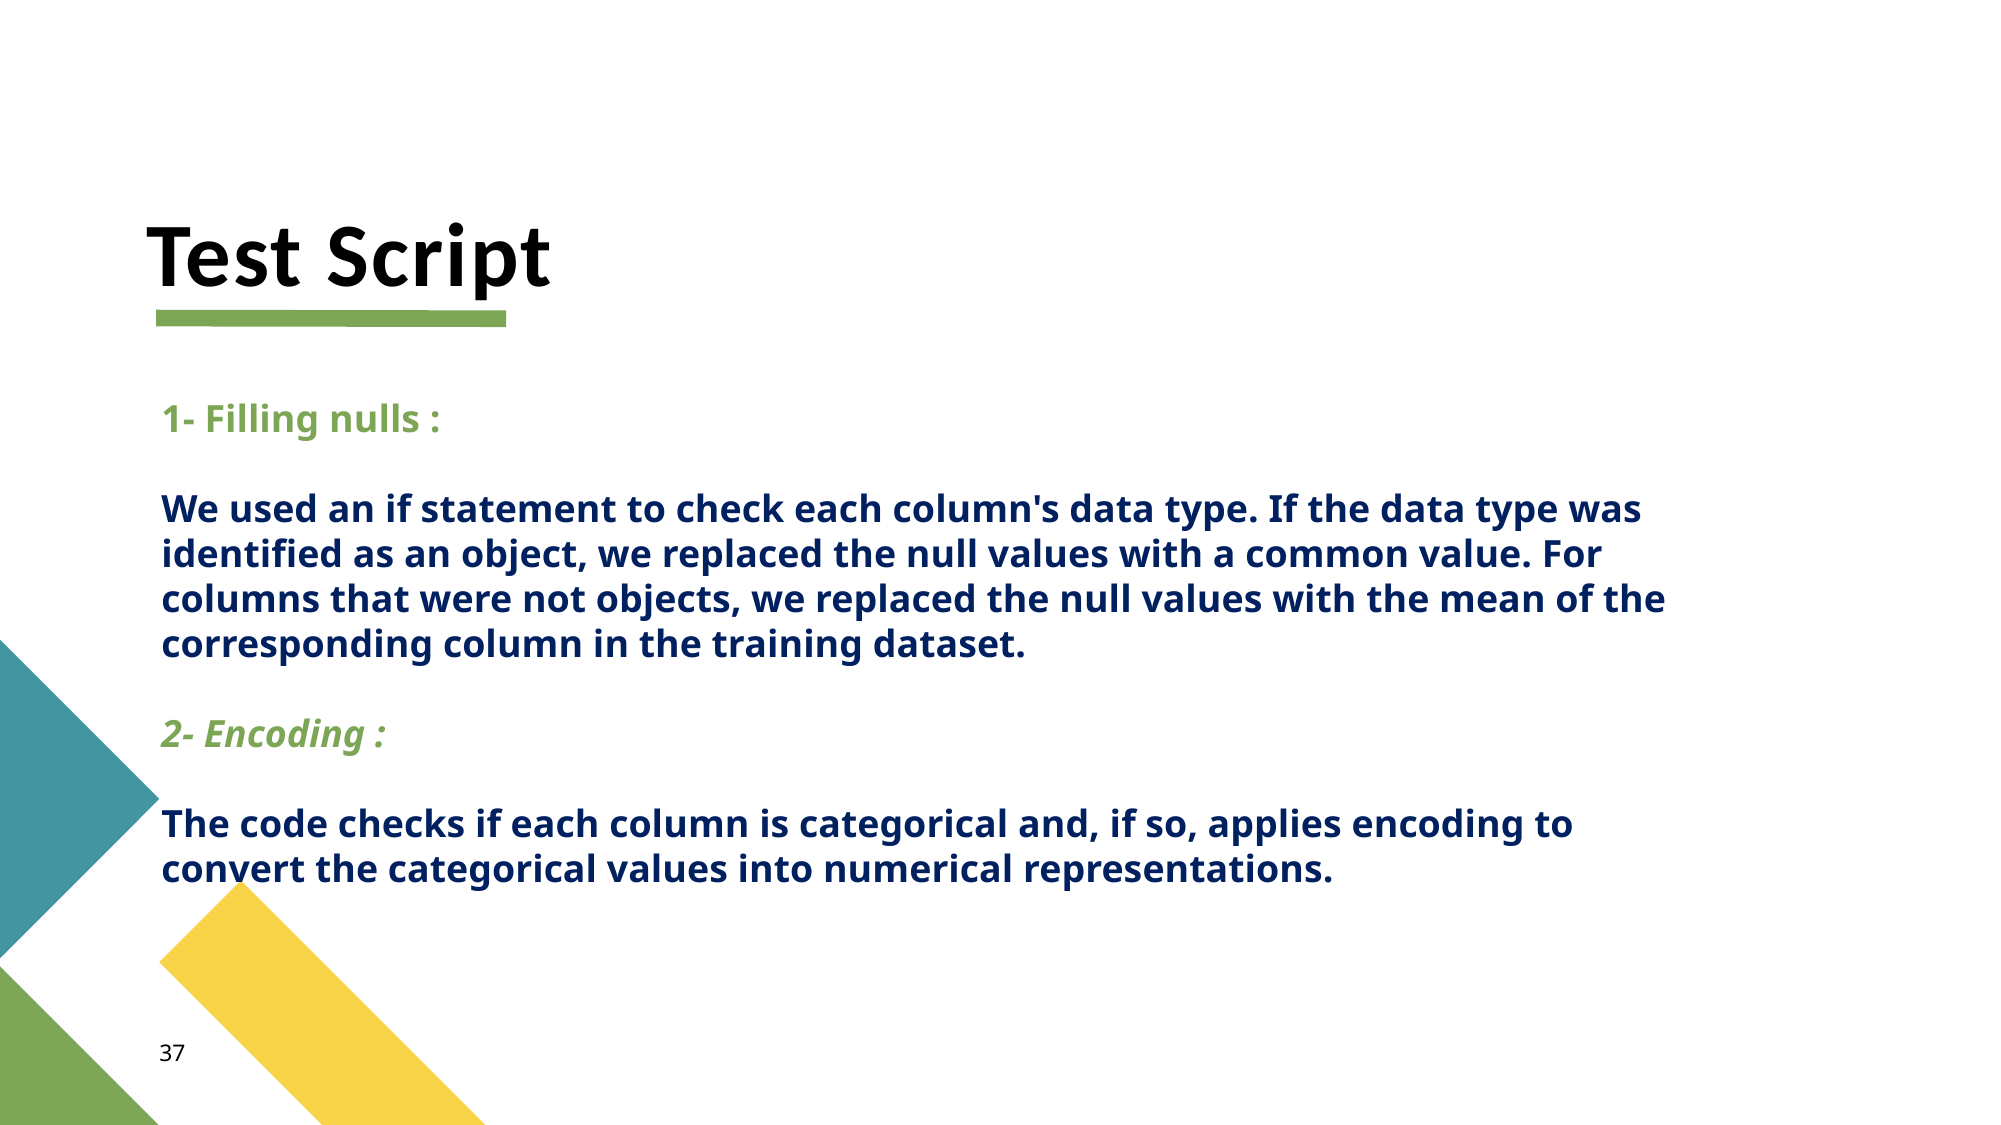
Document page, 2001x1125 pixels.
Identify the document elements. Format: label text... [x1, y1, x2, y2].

title Test Script [146, 206, 1419, 342]
text_box 1- Filling nulls : We used an if statement to check each column's data type. If the data type was identified as an object, we replaced the null values with a common value. For columns that were not objects, we replaced the null values with the mean of the corresponding column in the training dataset. 2- Encoding : The code checks if each column is categorical and, if so, applies encoding to convert the categorical values into numerical representations. [146, 342, 1718, 1125]
